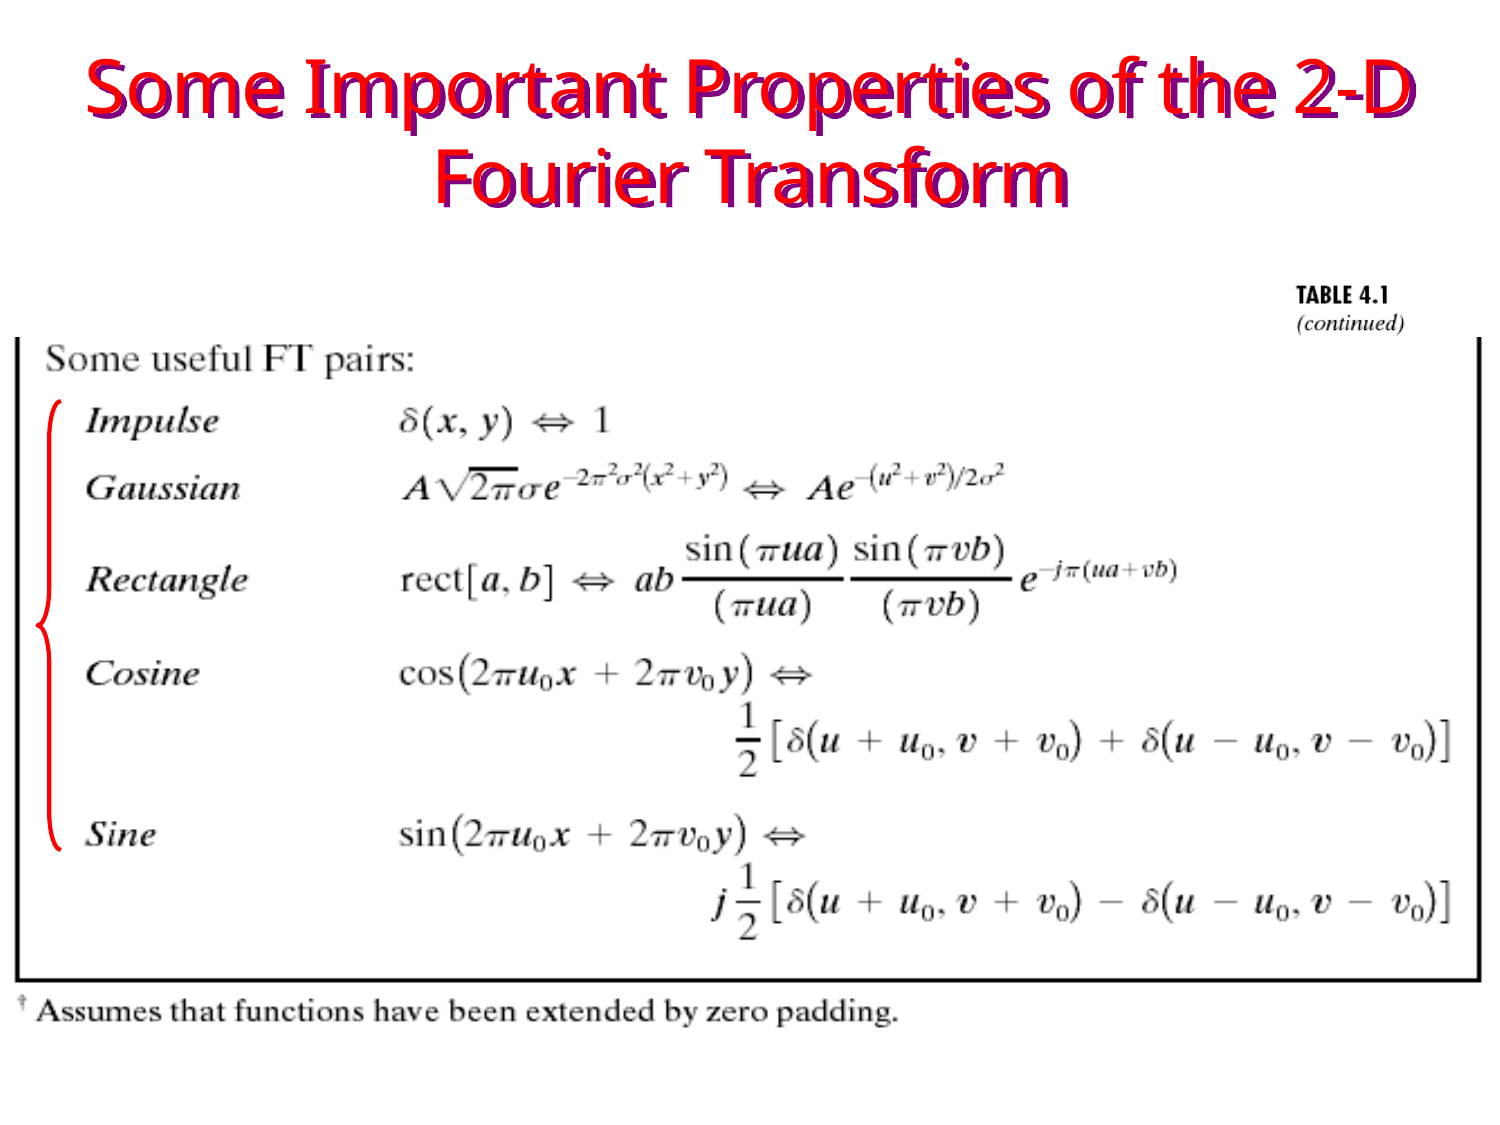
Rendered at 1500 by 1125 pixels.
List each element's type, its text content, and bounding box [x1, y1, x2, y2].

picture [0, 281, 1500, 1040]
text_box Some Important Properties of the 2-D Fourier Transform [0, 30, 1500, 226]
